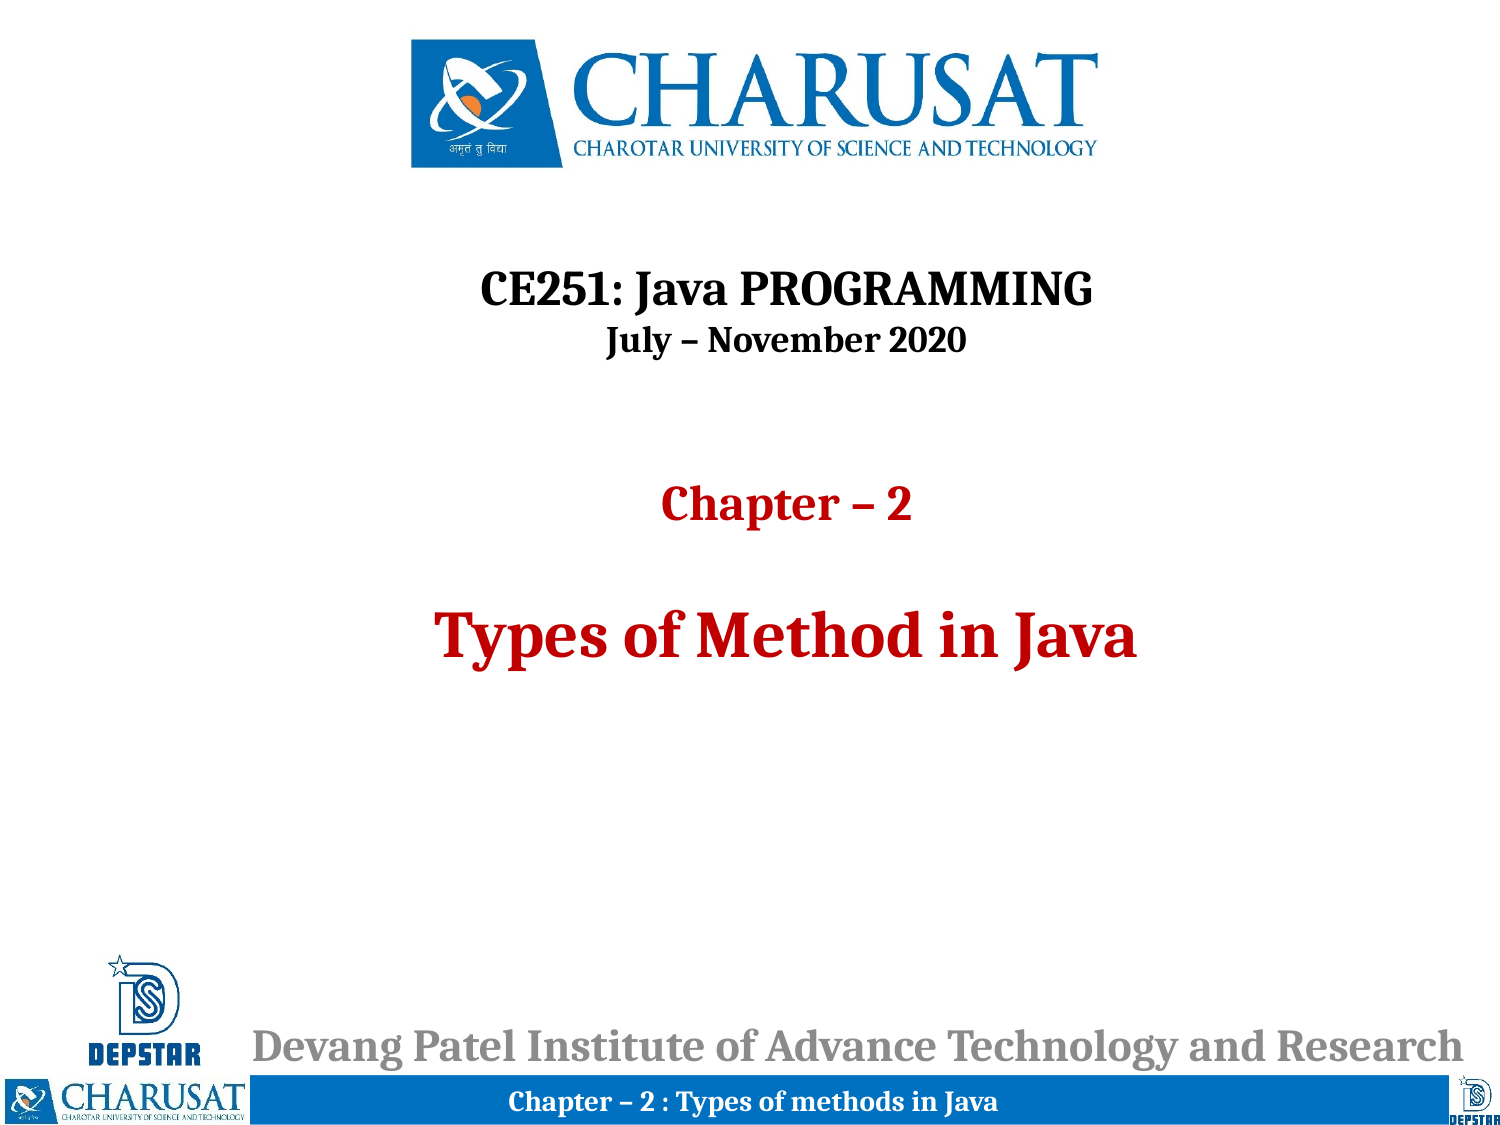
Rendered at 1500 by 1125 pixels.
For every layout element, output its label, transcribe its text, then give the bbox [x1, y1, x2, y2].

text_box CE251: Java PROGRAMMING July – November 2020 [144, 247, 1429, 368]
picture [1449, 1075, 1500, 1125]
picture [397, 28, 1113, 174]
text_box Chapter – 2 Types of Method in Java [224, 463, 1350, 678]
footer Devang Patel Institute of Advance Technology and Research [220, 1010, 1497, 1077]
picture [0, 1075, 250, 1125]
picture [88, 954, 202, 1066]
